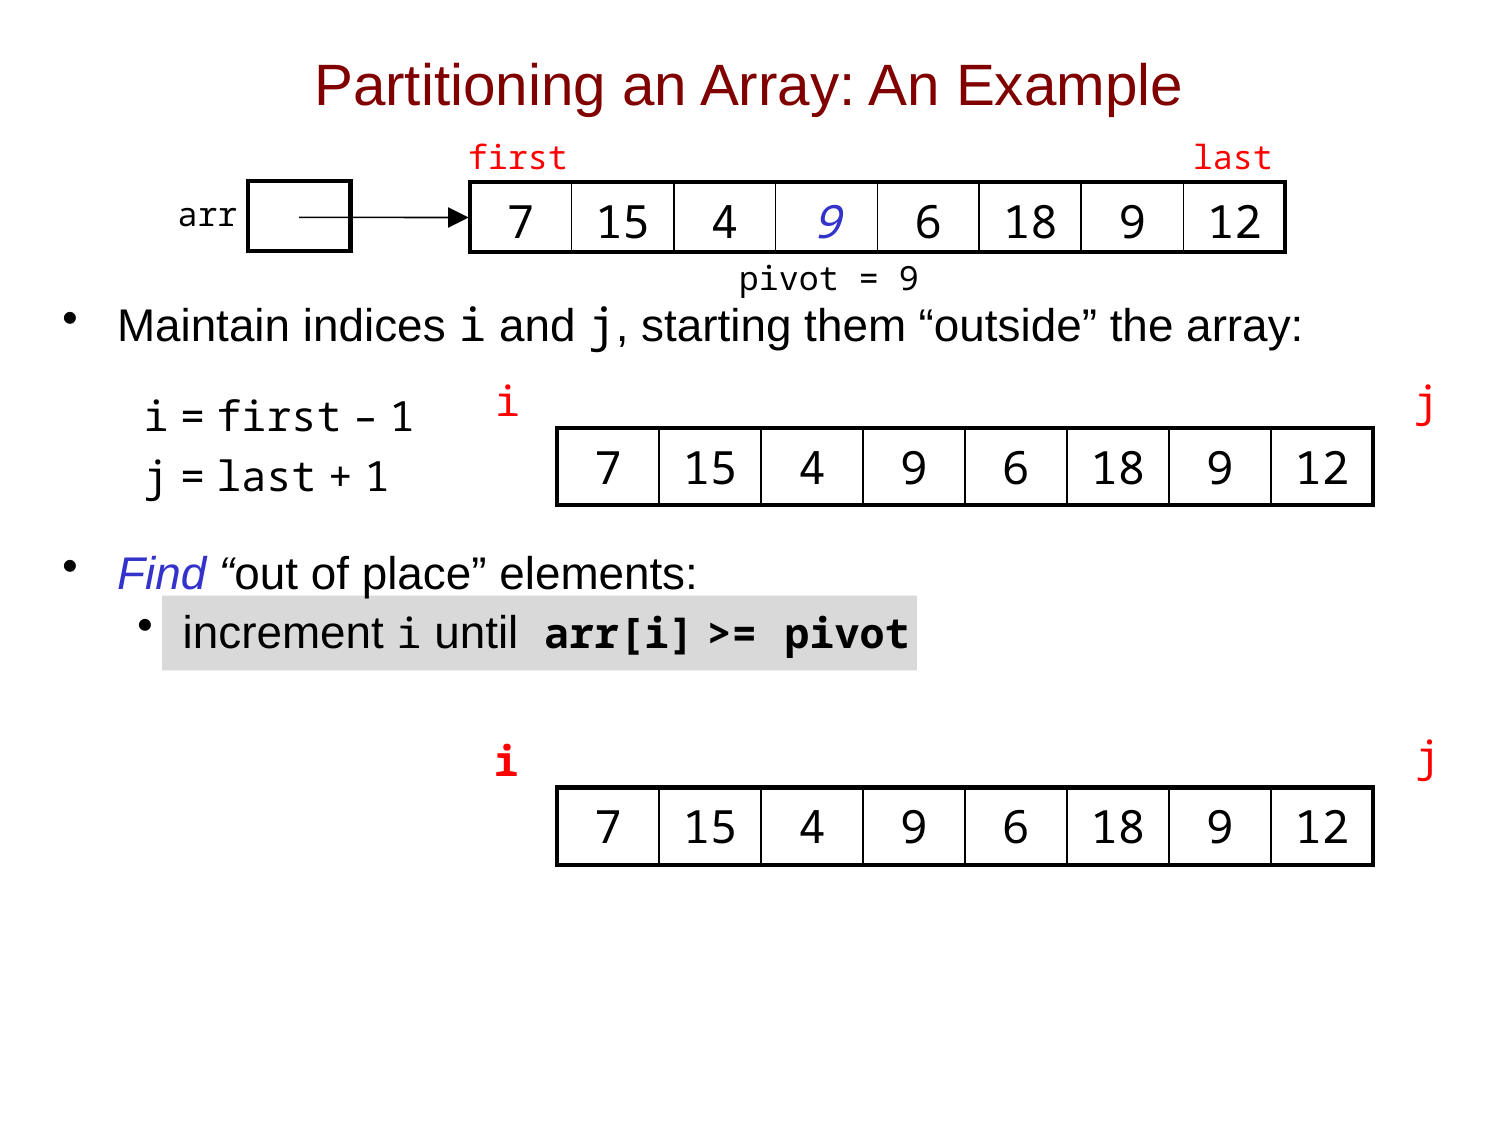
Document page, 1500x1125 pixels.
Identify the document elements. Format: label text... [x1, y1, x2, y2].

list Maintain indices i and j, starting them “outside” the array: Find “out of place” elements: increment i until arr[i] >= pivot [47, 138, 1480, 1060]
table_header 9 [776, 184, 877, 249]
text_box last [1178, 129, 1288, 184]
table_header 15 [572, 184, 673, 250]
text_box i = first – 1 j = last + 1 [128, 381, 430, 508]
table_header 12 [1272, 790, 1371, 863]
table_header 9 [864, 430, 964, 503]
table_header 18 [980, 184, 1080, 250]
text_box j [1398, 366, 1454, 432]
table_header 15 [660, 790, 760, 863]
text_box arr [162, 185, 253, 240]
table_header 9 [1170, 790, 1270, 863]
table_header 6 [966, 790, 1066, 863]
table_header 6 [966, 430, 1066, 503]
table_header 12 [1184, 184, 1283, 250]
table_header 4 [762, 790, 862, 863]
table_header 18 [1068, 430, 1168, 503]
table_header 4 [675, 184, 775, 250]
text_box i [480, 366, 535, 432]
text_box first [453, 129, 583, 184]
table_header 7 [559, 430, 658, 503]
text_box pivot = 9 [724, 249, 934, 305]
table_header 18 [1068, 790, 1168, 863]
table_header 12 [1272, 430, 1371, 503]
text_box i [479, 727, 534, 793]
table_header 9 [1082, 184, 1183, 250]
table_header 4 [762, 430, 862, 503]
table_header 9 [1170, 430, 1270, 503]
table_header 15 [660, 430, 760, 503]
table_header 7 [472, 184, 571, 250]
table_header 6 [878, 184, 978, 250]
table_header 7 [559, 790, 658, 863]
title Partitioning an Array: An Example [112, 12, 1386, 138]
text_box [299, 207, 469, 228]
table_header 9 [864, 790, 964, 863]
text_box j [1400, 722, 1456, 788]
table_header [250, 183, 348, 249]
